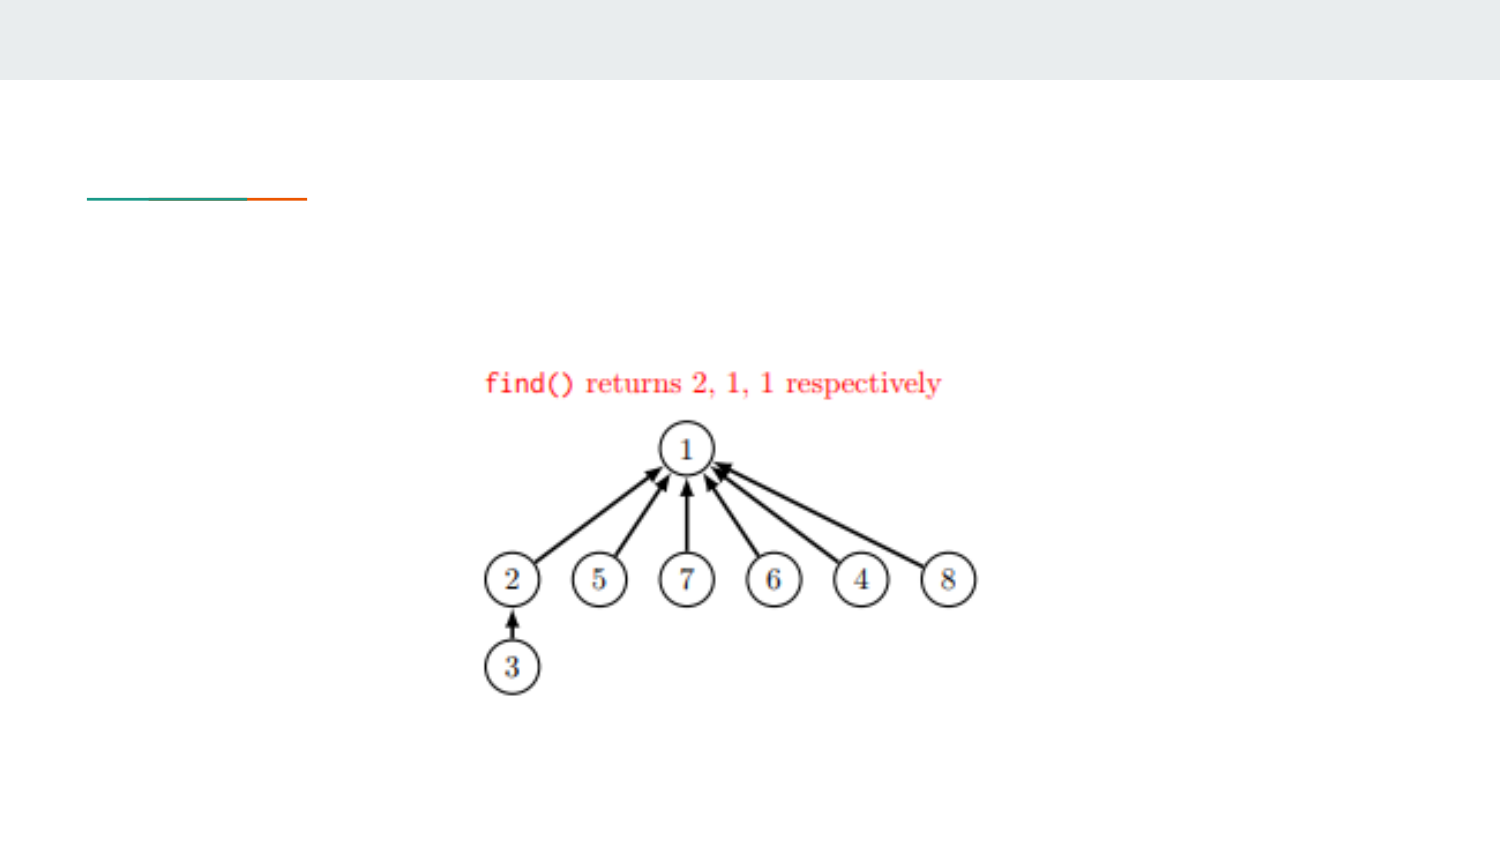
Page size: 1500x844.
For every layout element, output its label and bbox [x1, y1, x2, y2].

picture [462, 347, 1039, 719]
